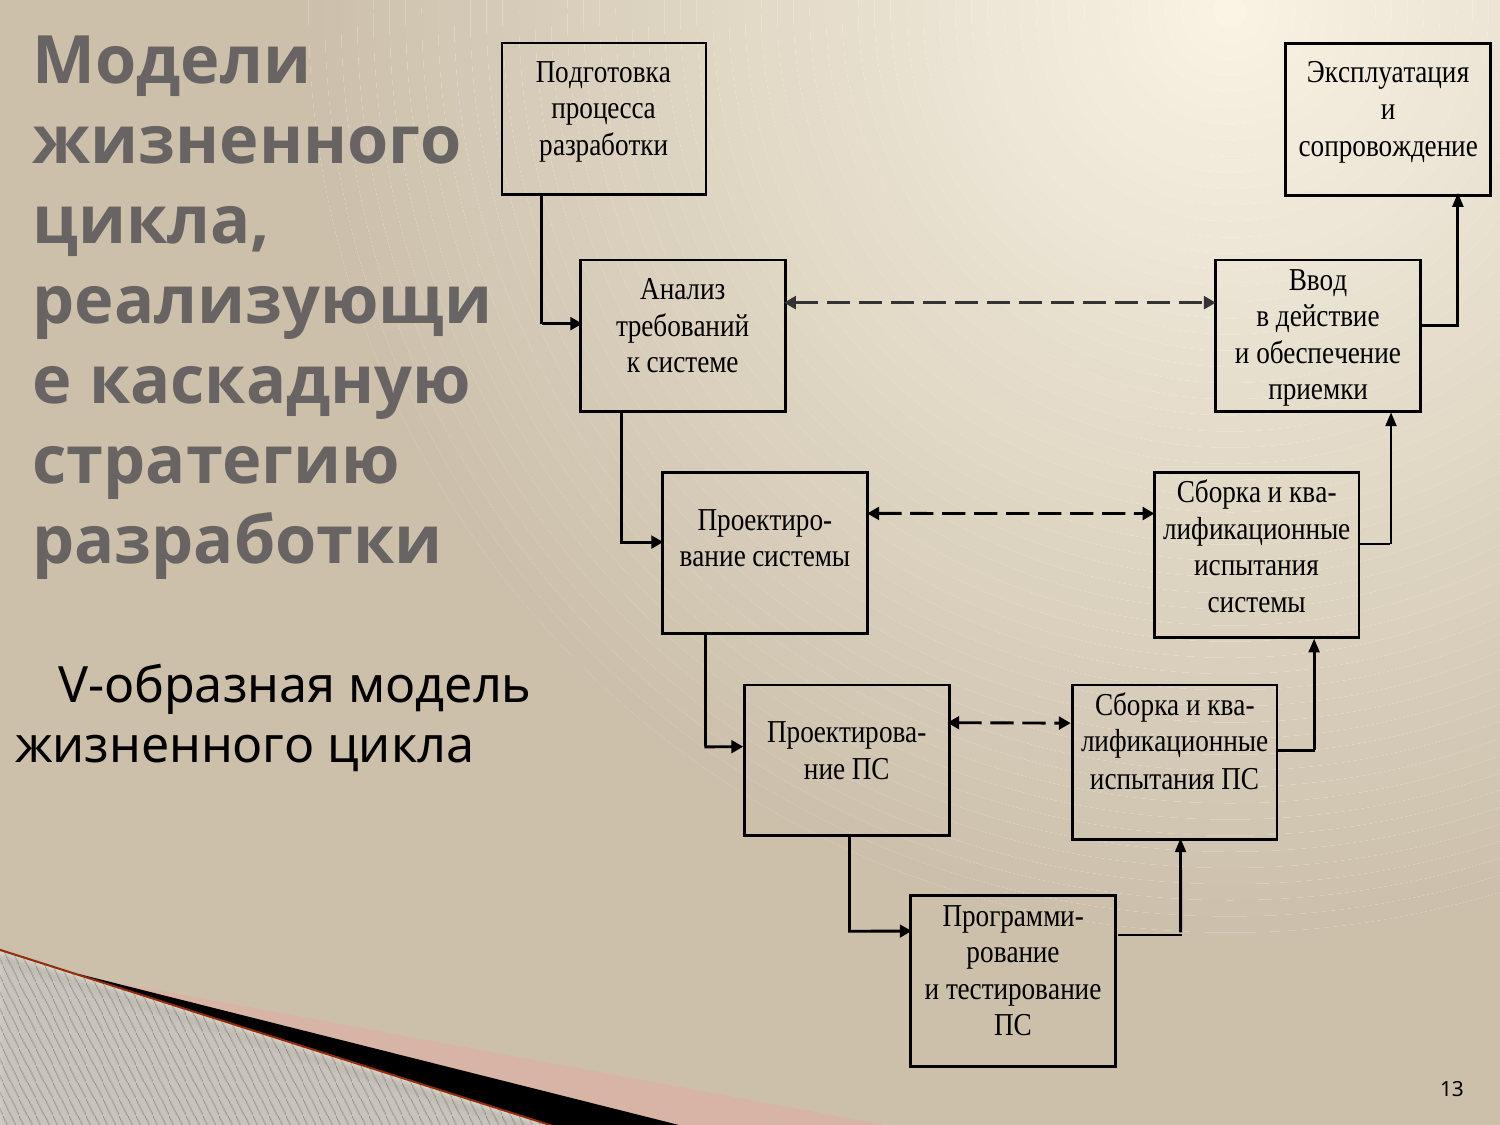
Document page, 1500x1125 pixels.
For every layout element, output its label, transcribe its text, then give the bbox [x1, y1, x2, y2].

title Модели жизненного цикла, реализующие каскадную стратегию разработки [17, 19, 514, 575]
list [500, 42, 1495, 1071]
list V-образная модель жизненного цикла [0, 645, 498, 1080]
slide_number 13 [1418, 1083, 1479, 1112]
